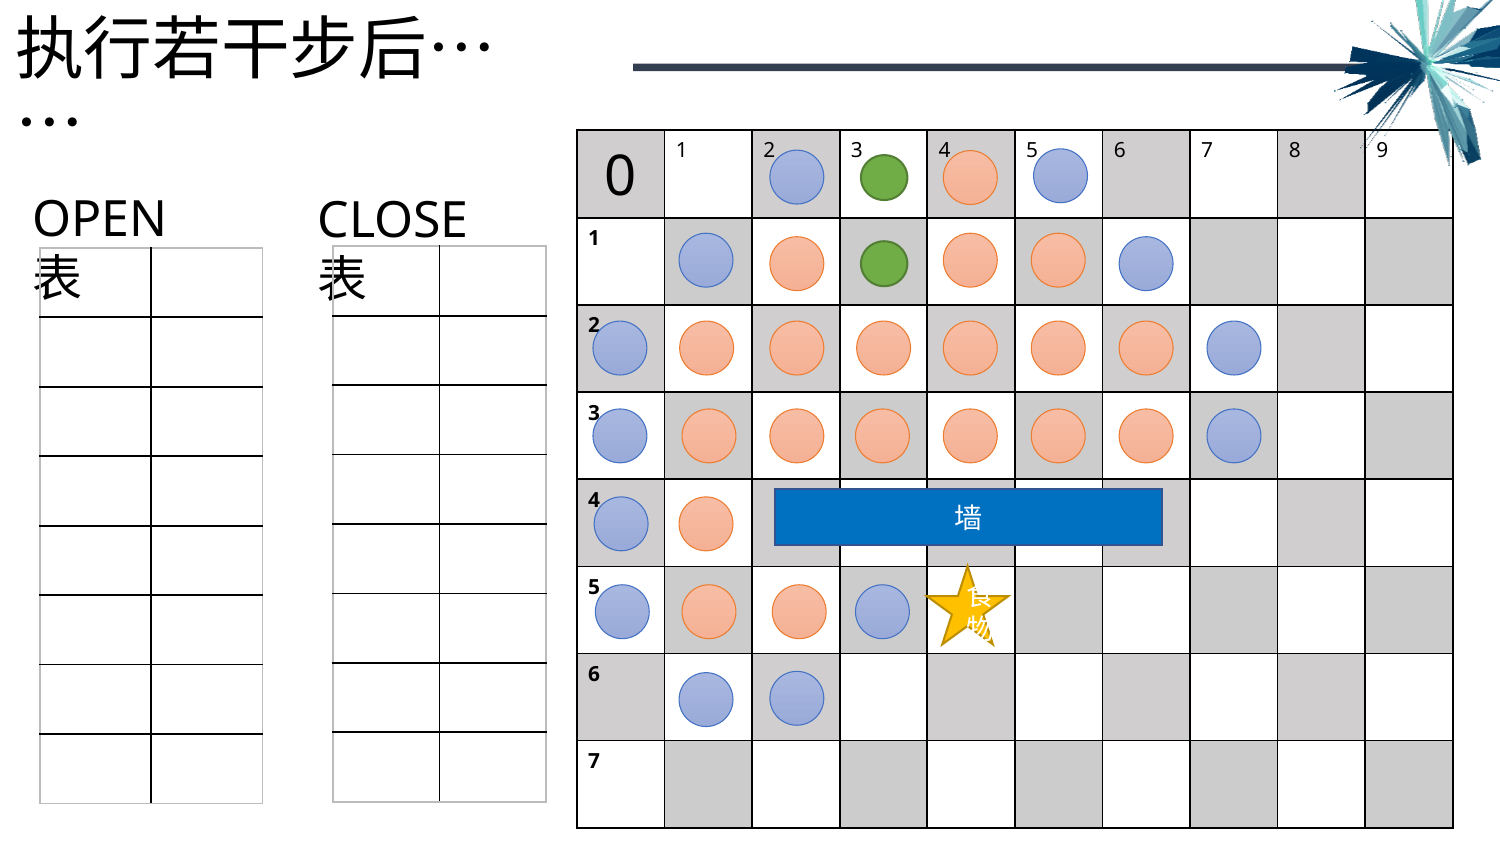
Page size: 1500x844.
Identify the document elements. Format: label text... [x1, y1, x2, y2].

text_box [1030, 320, 1086, 376]
table_cell [41, 665, 150, 733]
text_box [678, 232, 734, 288]
table_cell [334, 525, 439, 593]
text_box [1030, 232, 1086, 288]
text_box [769, 408, 825, 464]
text_box [942, 408, 998, 464]
text_box [1030, 408, 1086, 464]
table_cell [440, 664, 545, 731]
table_cell [152, 596, 262, 664]
table_cell [334, 733, 439, 801]
table_cell [440, 594, 545, 662]
text_box [942, 150, 998, 206]
table_header [334, 247, 439, 315]
table_cell [440, 386, 545, 454]
text_box [1118, 320, 1174, 376]
text_box [594, 584, 650, 640]
text_box [593, 496, 649, 552]
text_box [856, 320, 912, 376]
table_cell [440, 733, 545, 801]
text_box [679, 320, 735, 376]
text_box [942, 232, 998, 288]
table_cell [152, 457, 262, 525]
table_cell [440, 455, 545, 523]
table_header [152, 249, 262, 316]
table_cell [41, 318, 150, 386]
text_box [1118, 236, 1174, 292]
text_box [1206, 408, 1262, 464]
table_cell [41, 735, 150, 803]
text_box [769, 149, 825, 205]
text_box [942, 320, 998, 376]
table_cell [41, 527, 150, 594]
text_box [592, 320, 648, 376]
table_header [41, 249, 150, 316]
table_cell [334, 317, 439, 384]
text_box [1033, 148, 1089, 204]
text_box [771, 584, 827, 640]
table_cell [440, 525, 545, 593]
title 执行若干步后…… [0, 0, 566, 178]
text_box [681, 408, 737, 464]
text_box [678, 672, 734, 728]
text_box [854, 584, 910, 640]
table_cell [152, 665, 262, 733]
table_cell [334, 664, 439, 731]
text_box [1206, 320, 1262, 376]
table_cell [440, 317, 545, 384]
table_cell [152, 735, 262, 803]
text_box [769, 320, 825, 376]
text_box [769, 670, 825, 726]
table_cell [41, 457, 150, 525]
text_box [592, 408, 648, 464]
table_cell [41, 388, 150, 455]
table_cell [334, 594, 439, 662]
text_box [681, 584, 737, 640]
table_cell [152, 527, 262, 594]
table_cell [41, 596, 150, 664]
text_box [678, 496, 734, 552]
table_cell [334, 386, 439, 454]
table_cell [334, 455, 439, 523]
picture [1334, 0, 1500, 166]
table_cell [152, 318, 262, 386]
table_header [440, 247, 545, 315]
text_box [769, 236, 825, 292]
text_box [854, 408, 910, 464]
table_cell [152, 388, 262, 455]
text_box [1118, 408, 1174, 464]
